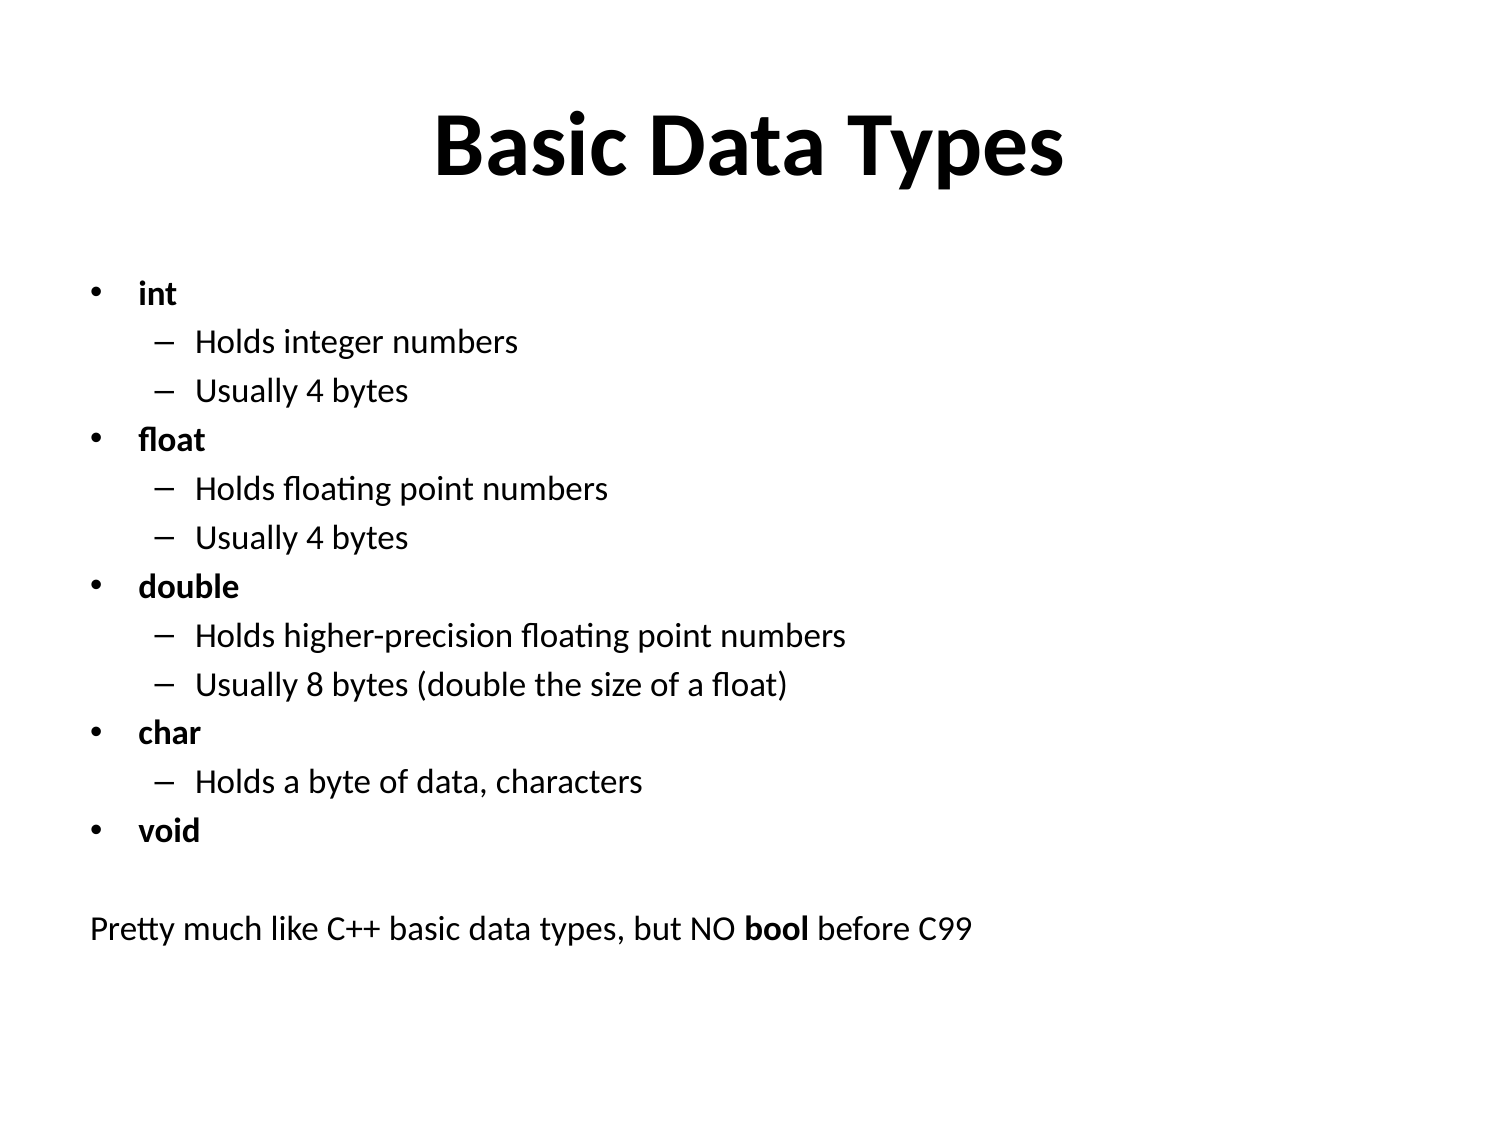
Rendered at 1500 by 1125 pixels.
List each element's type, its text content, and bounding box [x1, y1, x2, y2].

list int Holds integer numbers Usually 4 bytes float Holds floating point numbers Usually 4 bytes double Holds higher-precision floating point numbers Usually 8 bytes (double the size of a float) char Holds a byte of data, characters void Pretty much like C++ basic data types, but NO bool before C99 [75, 262, 1425, 1005]
title Basic Data Types [75, 45, 1425, 233]
